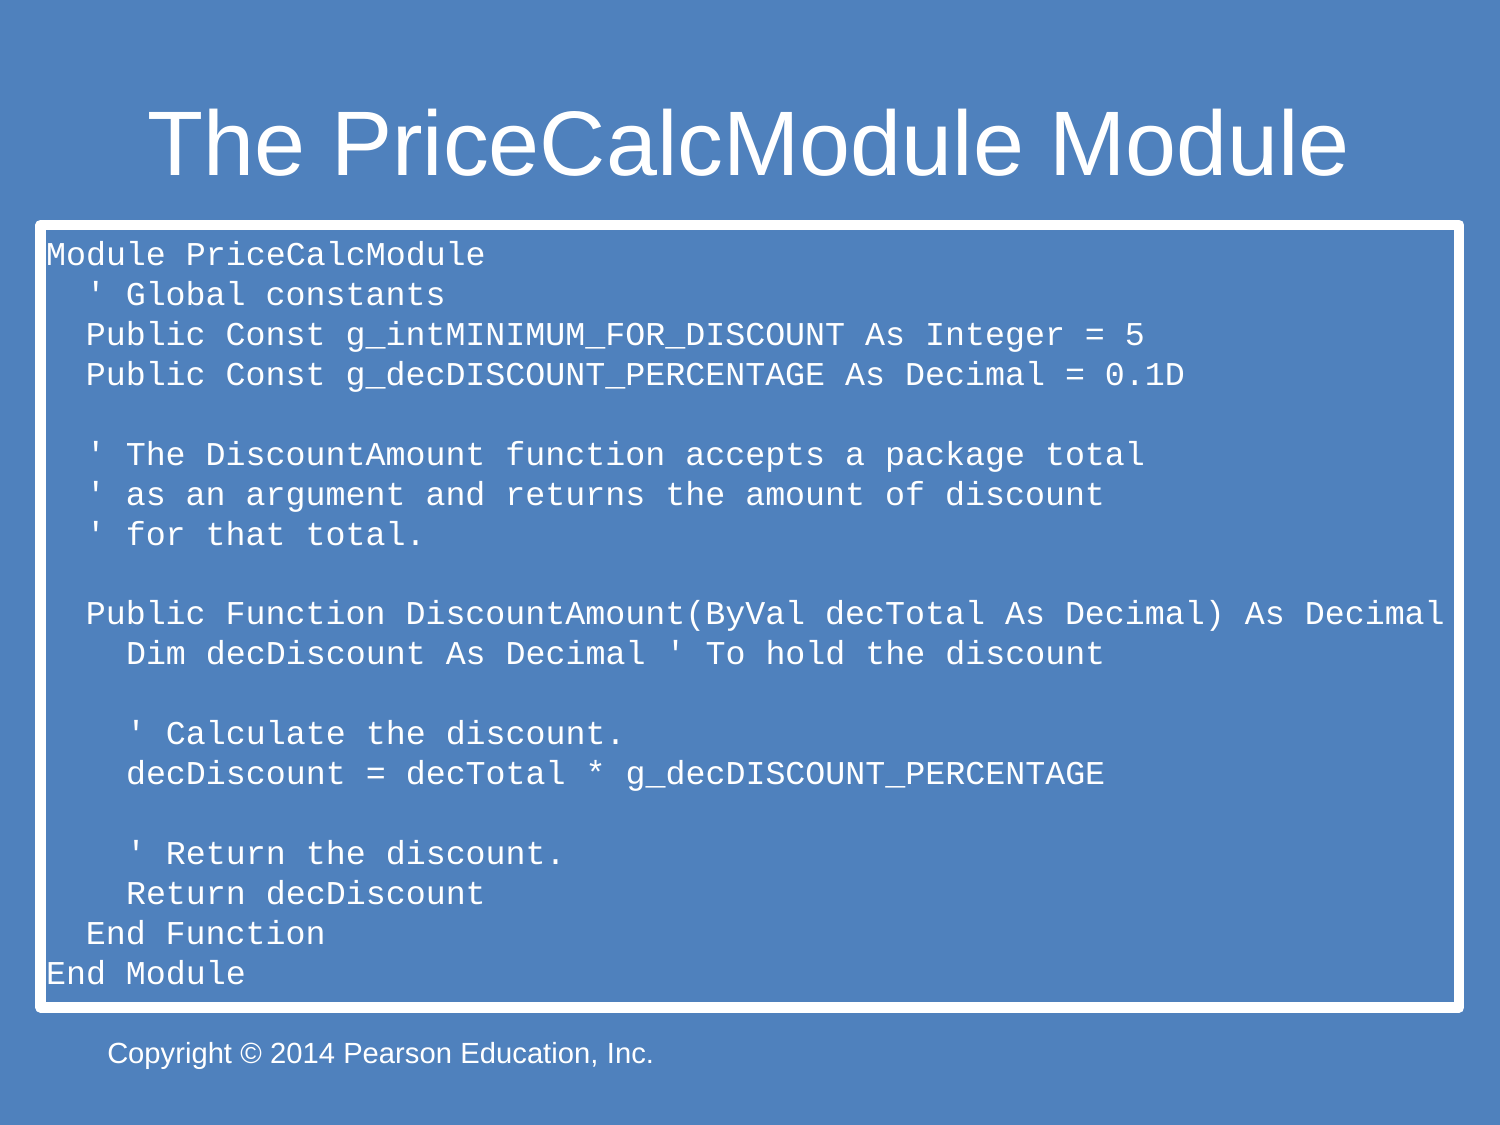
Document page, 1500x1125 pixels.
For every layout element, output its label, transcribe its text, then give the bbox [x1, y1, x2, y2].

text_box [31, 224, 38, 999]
title The PriceCalcModule Module [75, 45, 1425, 223]
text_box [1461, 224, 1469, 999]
text_box [38, 223, 1461, 1010]
